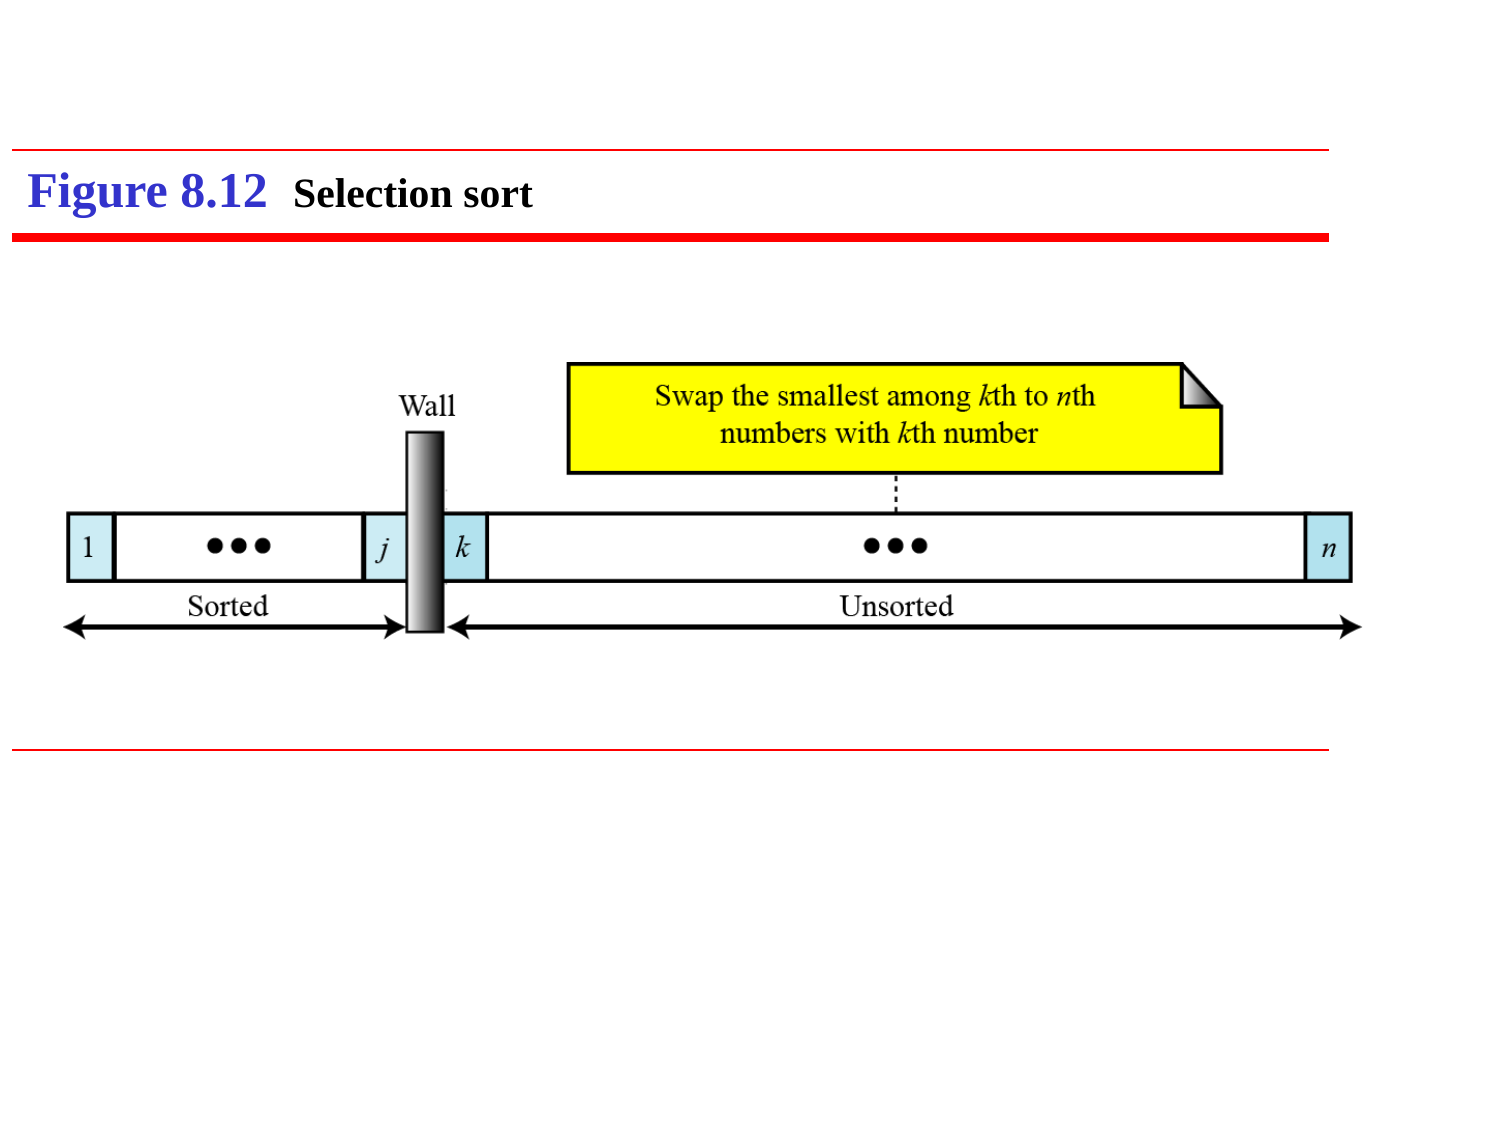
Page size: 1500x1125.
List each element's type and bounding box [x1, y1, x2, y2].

text_box [12, 149, 1363, 750]
